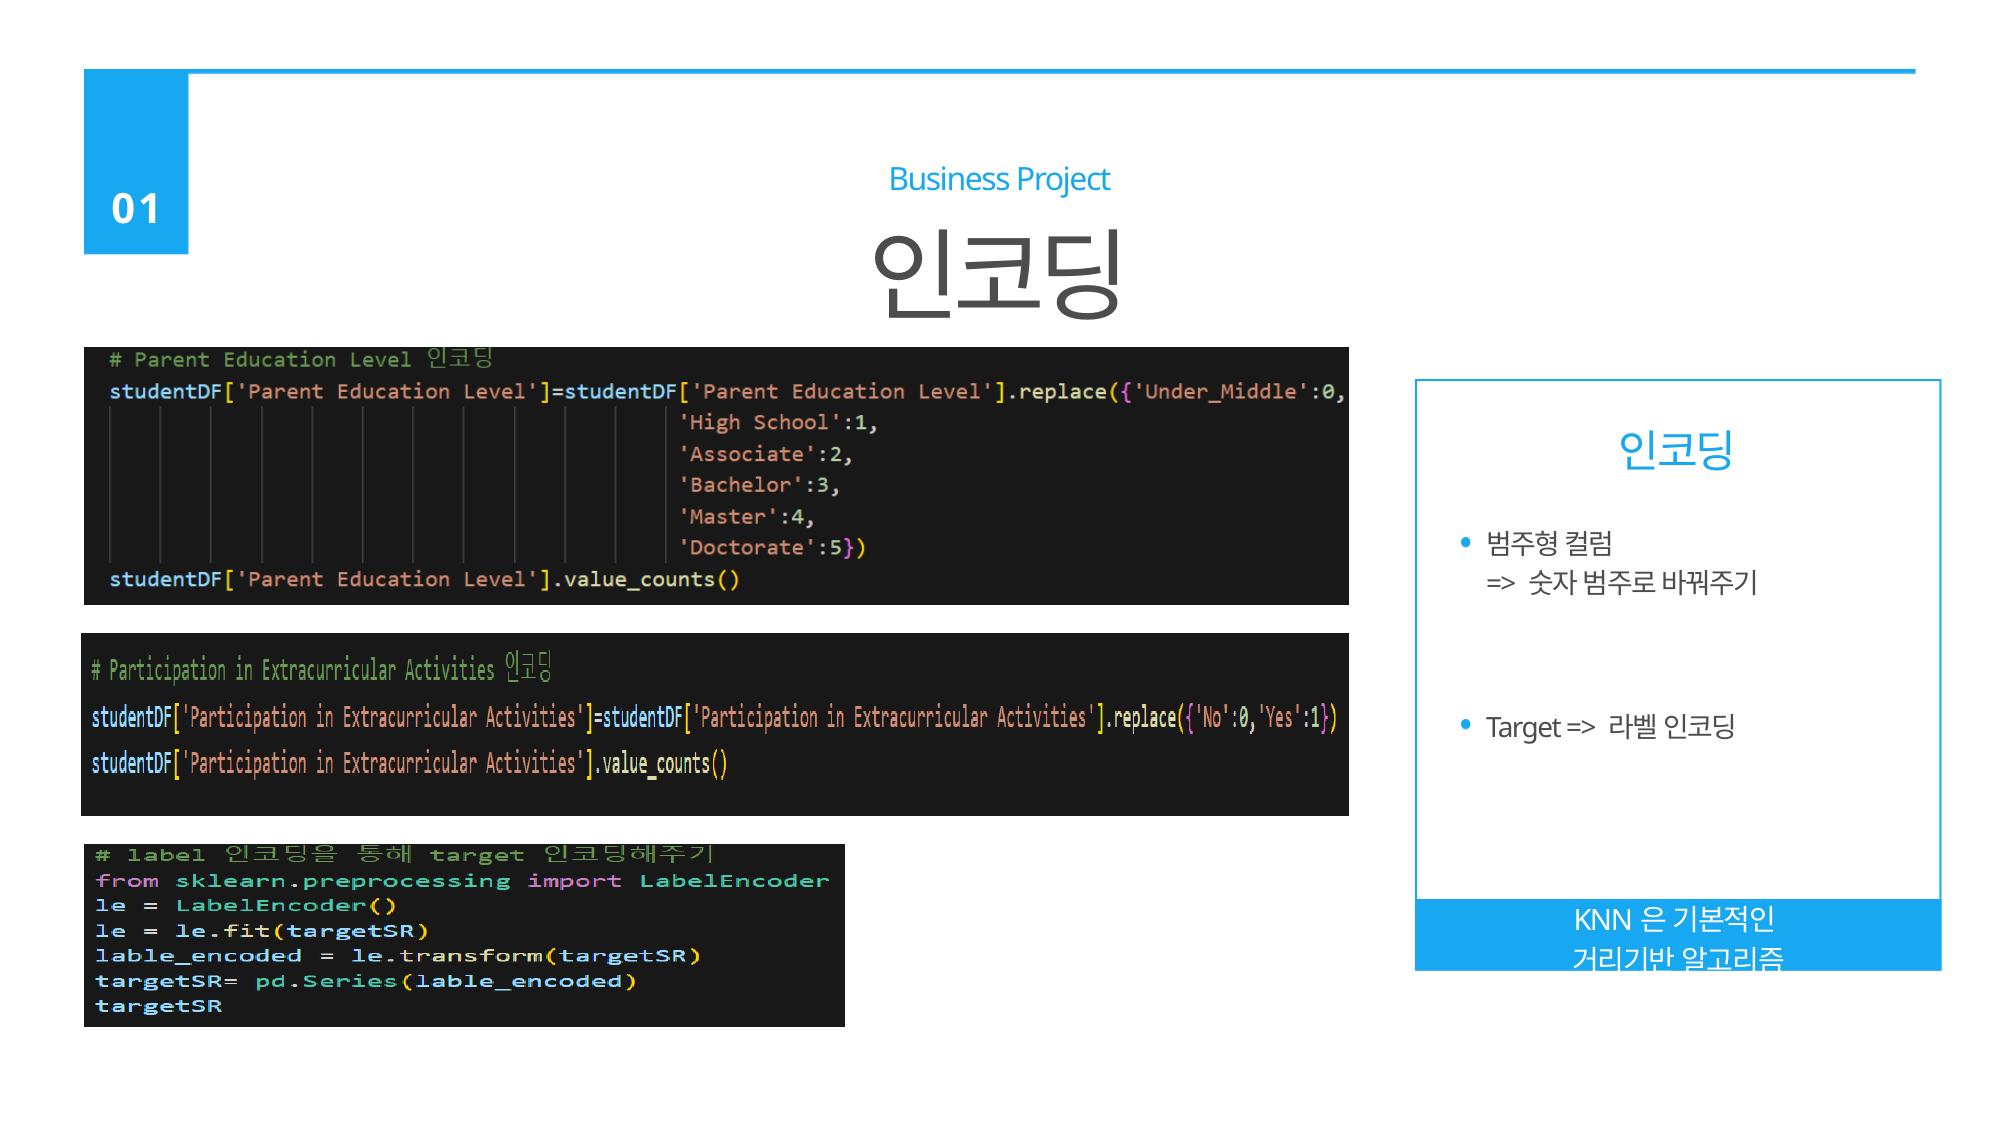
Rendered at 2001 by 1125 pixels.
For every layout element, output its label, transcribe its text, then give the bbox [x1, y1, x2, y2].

picture [81, 633, 1349, 816]
picture [84, 844, 845, 1027]
picture [84, 69, 1916, 255]
picture [1415, 379, 1942, 971]
picture [84, 347, 1349, 605]
text_box Business Project [826, 156, 1174, 202]
text_box 인코딩 [338, 206, 1660, 348]
